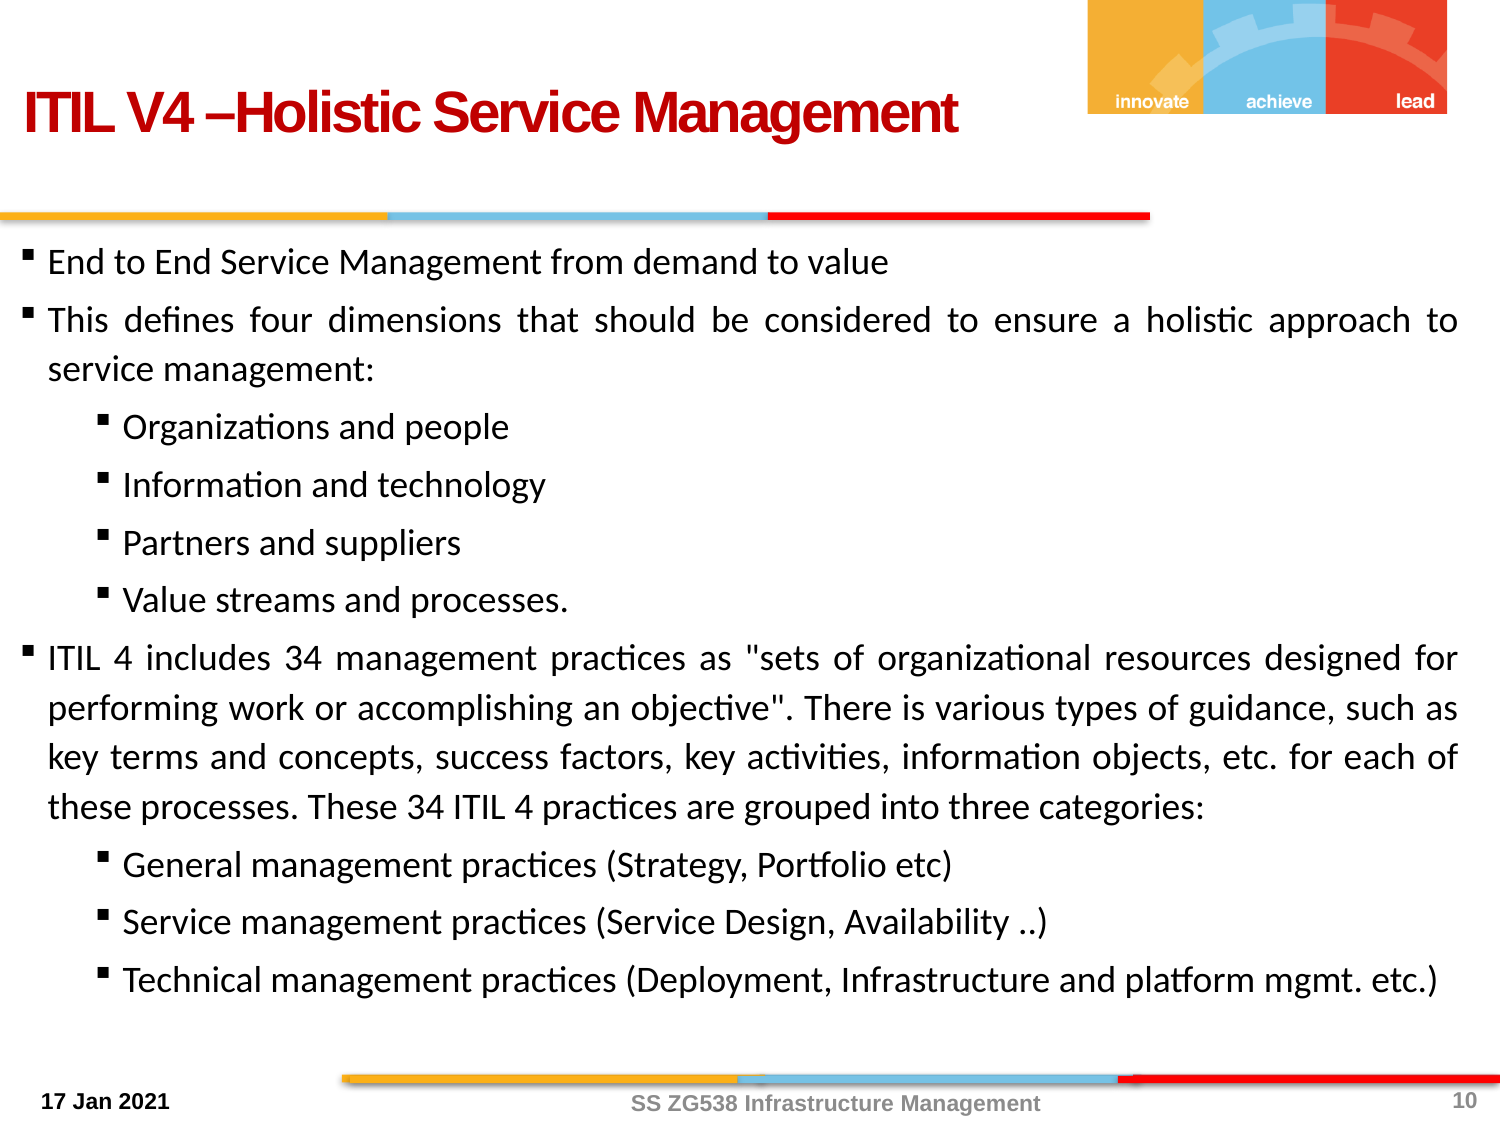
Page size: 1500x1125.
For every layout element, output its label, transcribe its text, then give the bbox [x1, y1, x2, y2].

picture [1087, 0, 1448, 114]
list ITIL V4 –Holistic Service Management [8, 0, 1046, 213]
slide_number 10 [1424, 1073, 1493, 1125]
footer SS ZG538 Infrastructure Management [593, 1072, 1079, 1125]
text_box End to End Service Management from demand to value This defines four dimensions that should be considered to ensure a holistic approach to service management: Organizations and people Information and technology Partners and suppliers Value streams and processes. ITIL 4 includes 34 management practices as "sets of organizational resources designed for performing work or accomplishing an objective". There is various types of guidance, such as key terms and concepts, success factors, key activities, information objects, etc. for each of these processes. These 34 ITIL 4 practices are grouped into three categories: General management practices (Strategy, Portfolio etc) Service management practices (Service Design, Availability ..) Technical management practices (Deployment, Infrastructure and platform mgmt. etc.) [2, 224, 1475, 1008]
